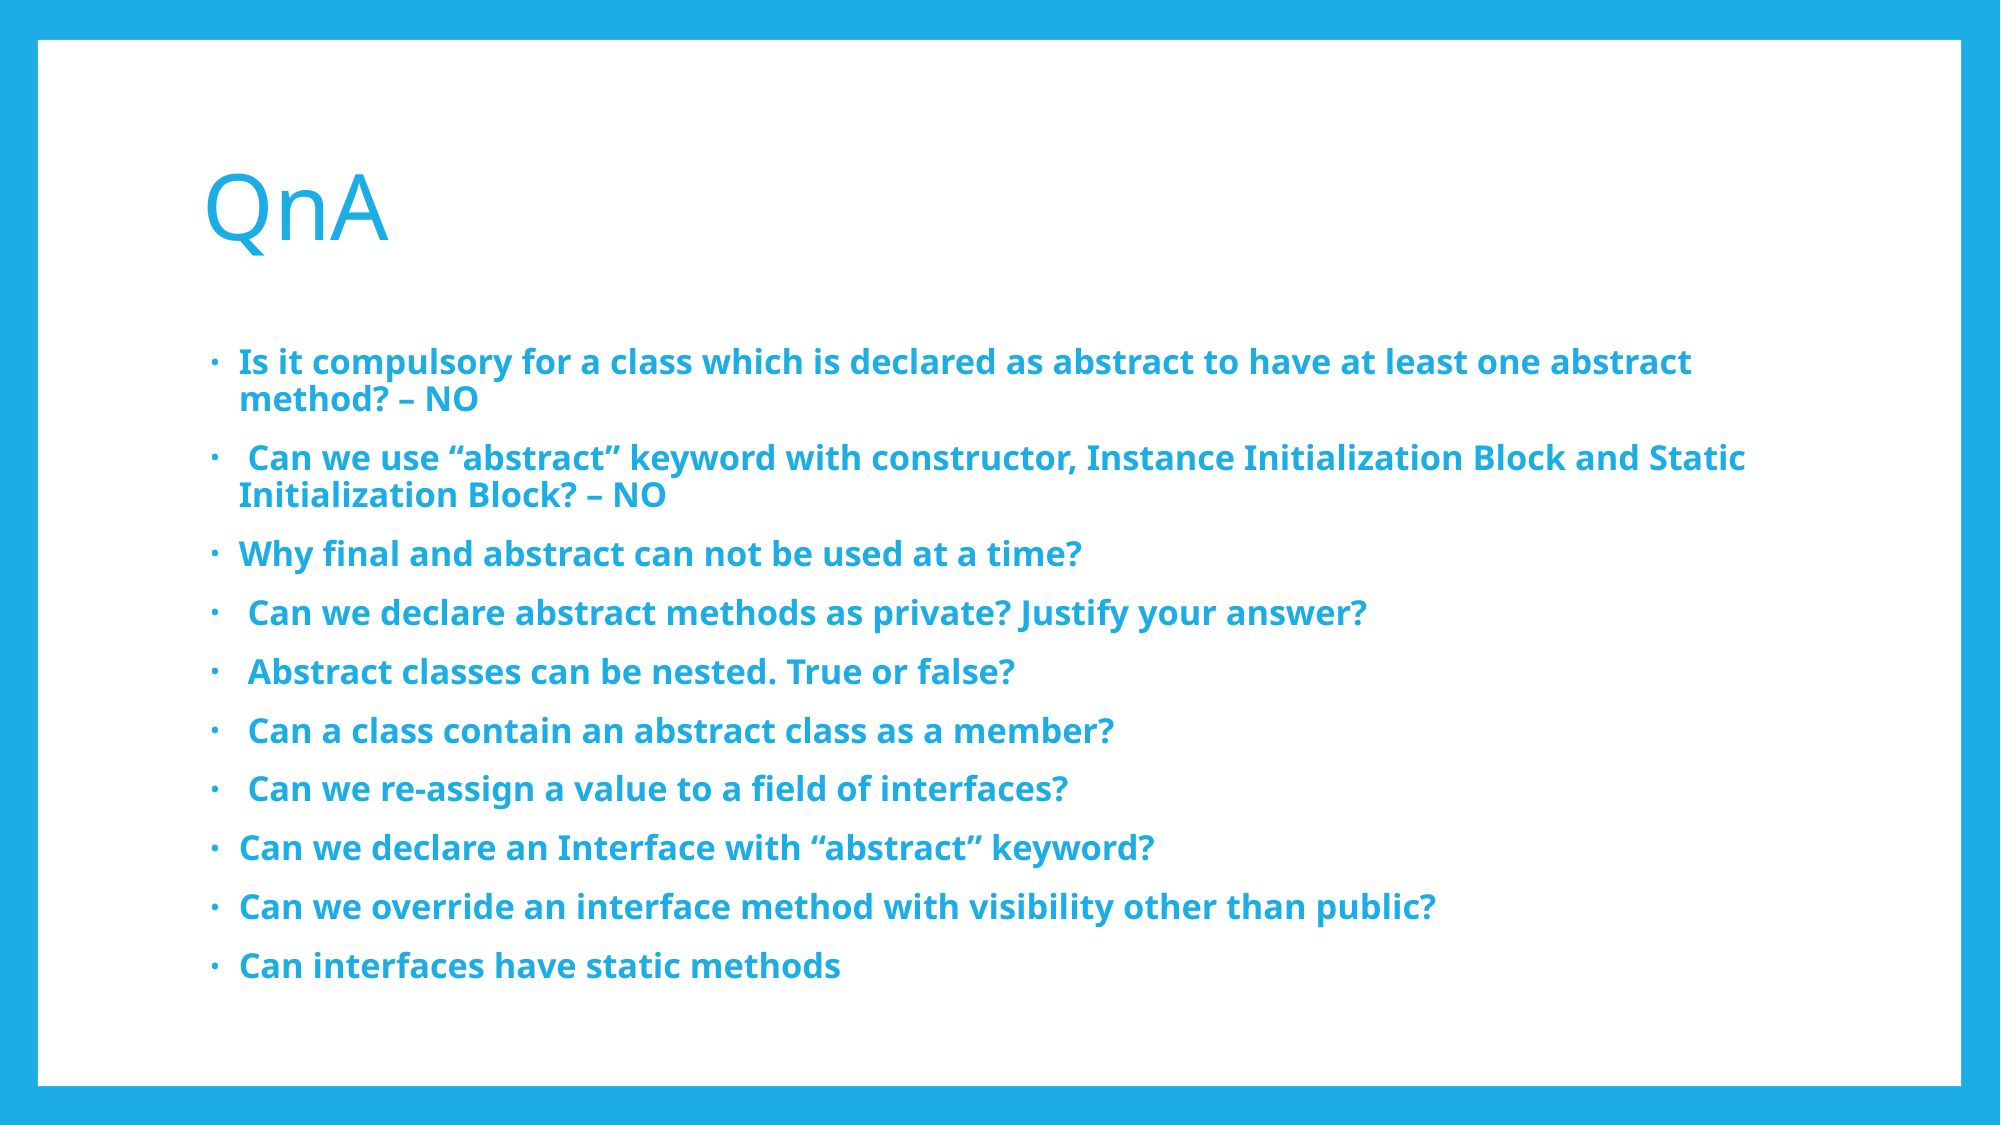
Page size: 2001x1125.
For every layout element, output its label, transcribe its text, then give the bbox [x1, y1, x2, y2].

title QnA [187, 99, 1808, 323]
list Is it compulsory for a class which is declared as abstract to have at least one abstract method? – NO Can we use “abstract” keyword with constructor, Instance Initialization Block and Static Initialization Block? – NO Why final and abstract can not be used at a time? Can we declare abstract methods as private? Justify your answer? Abstract classes can be nested. True or false? Can a class contain an abstract class as a member? Can we re-assign a value to a field of interfaces? Can we declare an Interface with “abstract” keyword? Can we override an interface method with visibility other than public? Can interfaces have static methods [187, 337, 1808, 1000]
